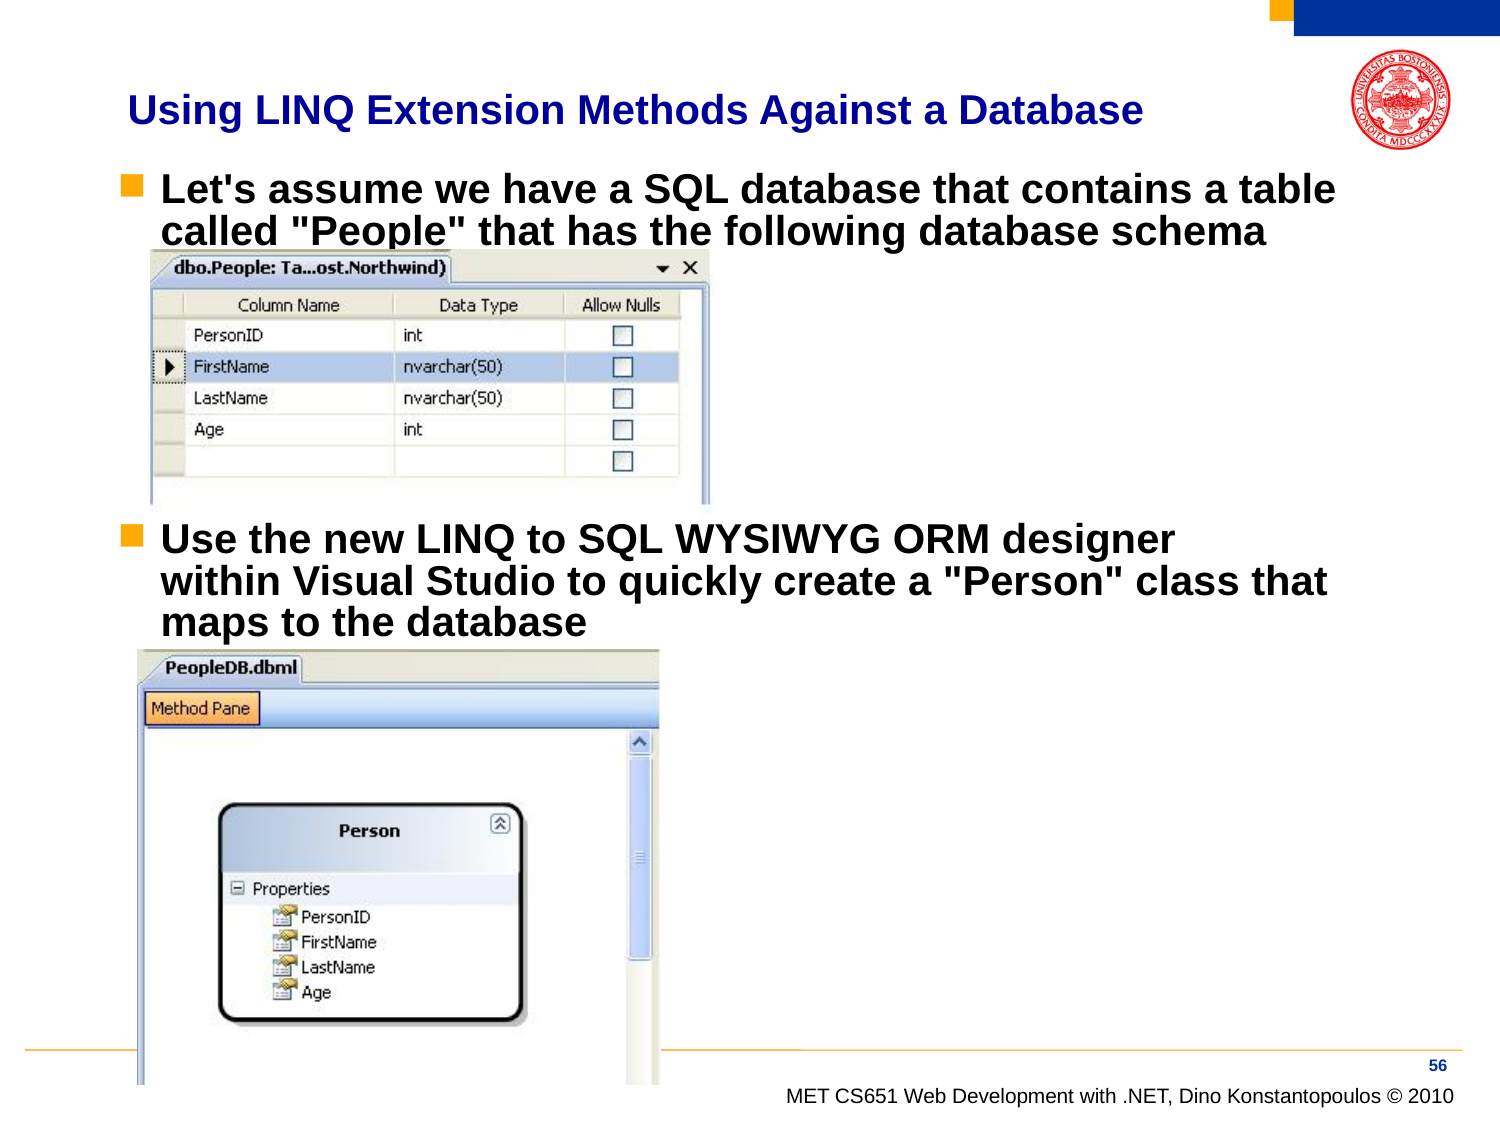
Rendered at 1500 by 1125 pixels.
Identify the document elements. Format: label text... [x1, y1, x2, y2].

list Let's assume we have a SQL database that contains a table called "People" that has the following database schema Use the new LINQ to SQL WYSIWYG ORM designer within Visual Studio to quickly create a "Person" class that maps to the database [108, 162, 1371, 1002]
slide_number 56 [1374, 1049, 1463, 1076]
title Using LINQ Extension Methods Against a Database [112, 62, 1288, 151]
picture [149, 249, 721, 523]
picture [1350, 49, 1451, 150]
picture [137, 649, 662, 1085]
